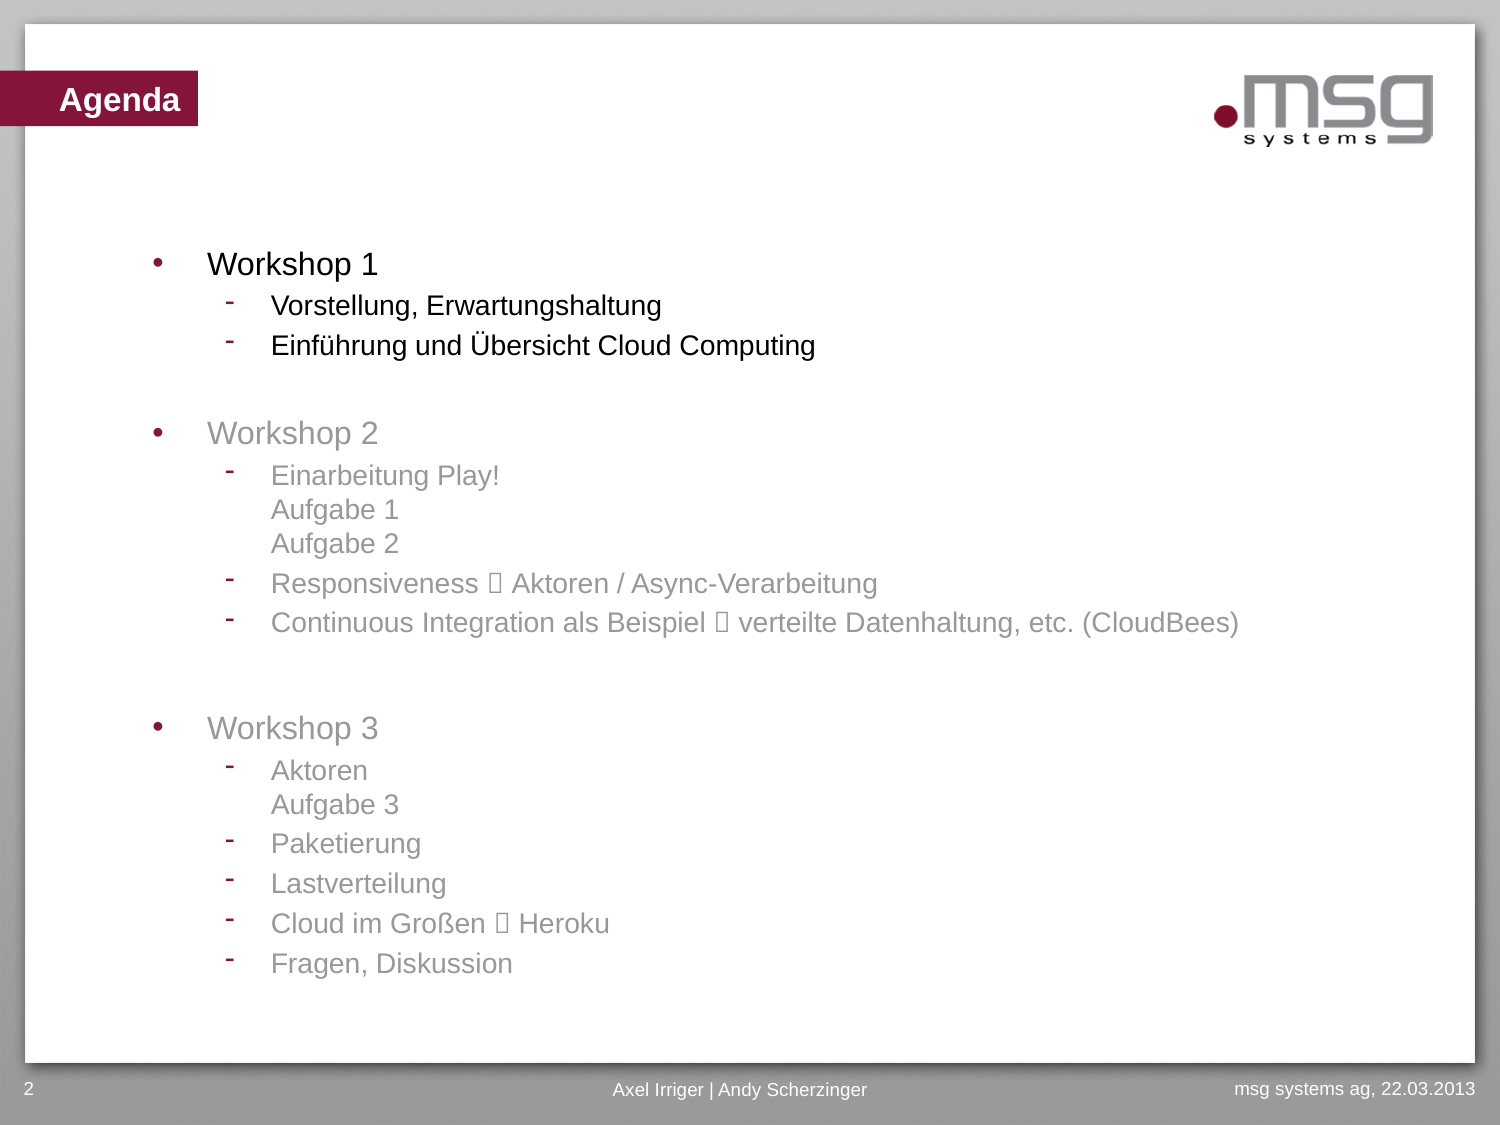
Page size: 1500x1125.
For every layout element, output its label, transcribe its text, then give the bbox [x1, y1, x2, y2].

title Agenda [0, 70, 198, 127]
slide_number 2 [8, 1058, 104, 1118]
picture [0, 0, 1500, 1125]
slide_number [1057, 1058, 1491, 1118]
list Workshop 1 Vorstellung, Erwartungshaltung Einführung und Übersicht Cloud Computing Workshop 2 Einarbeitung Play! Aufgabe 1 Aufgabe 2 Responsiveness  Aktoren / Async-Verarbeitung Continuous Integration als Beispiel  verteilte Datenhaltung, etc. (CloudBees) Workshop 3 Aktoren Aufgabe 3 Paketierung Lastverteilung Cloud im Großen  Heroku Fragen, Diskussion [137, 235, 1259, 994]
footer Axel Irriger | Andy Scherzinger [434, 1058, 1046, 1119]
